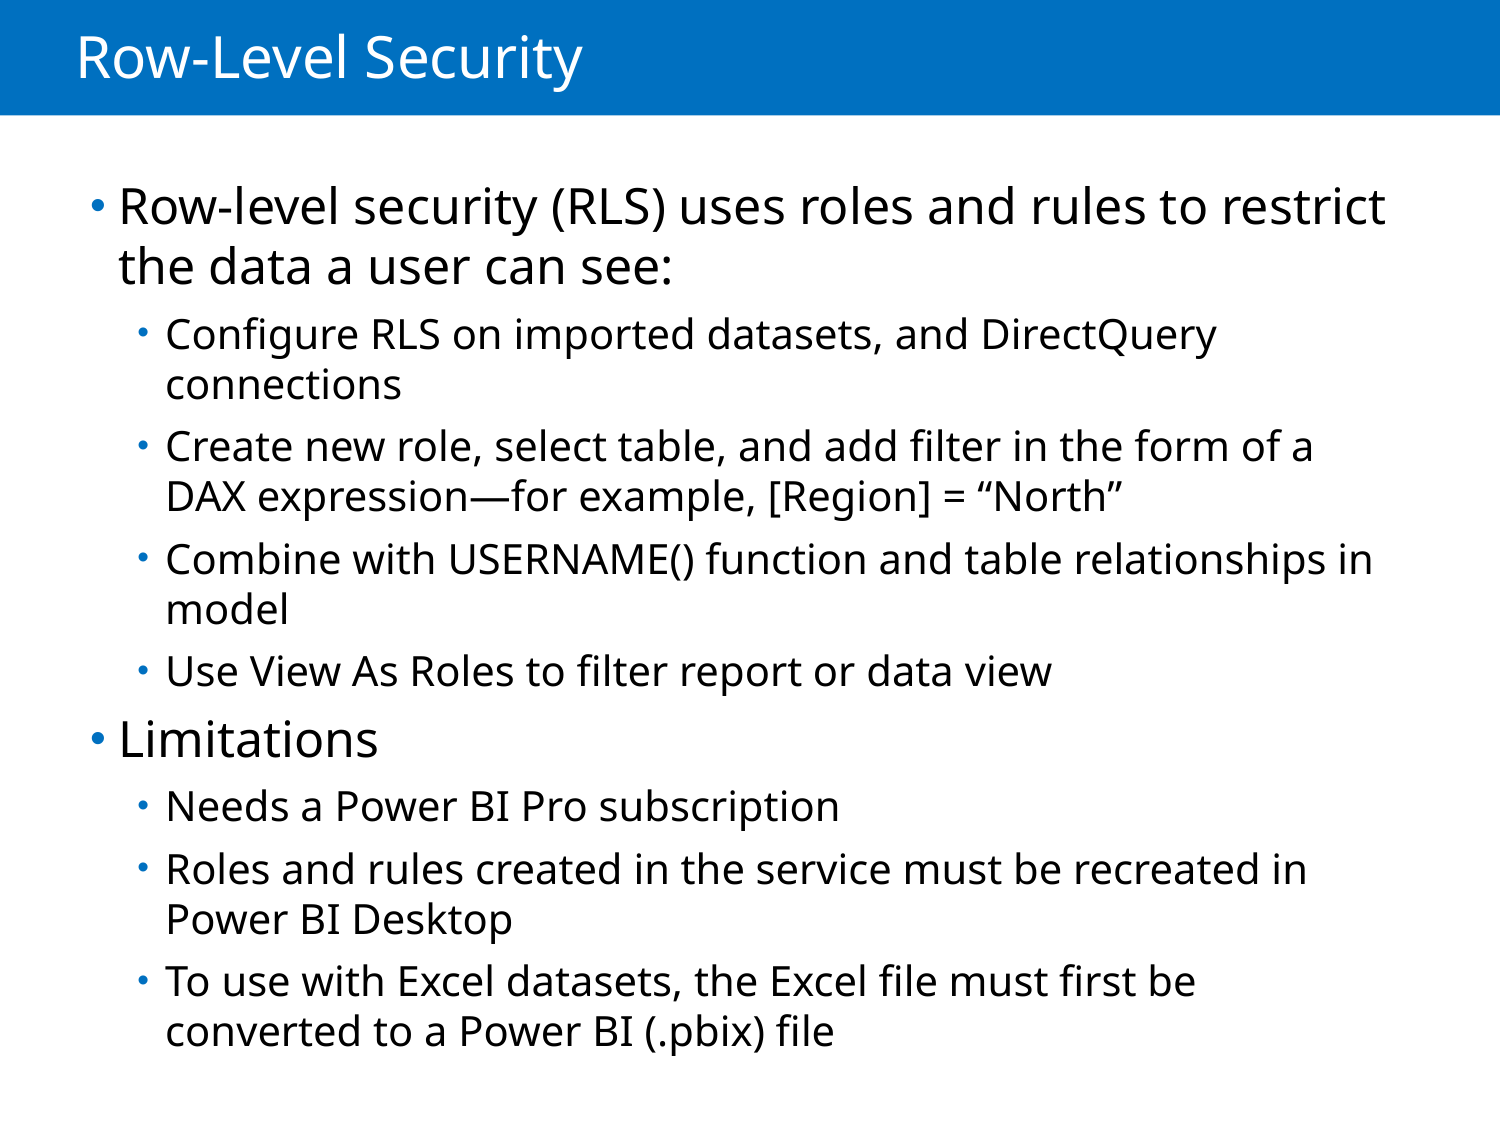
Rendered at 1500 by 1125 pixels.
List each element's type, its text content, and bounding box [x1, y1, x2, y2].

title Row-Level Security [75, 0, 1351, 122]
text_box Row-level security (RLS) uses roles and rules to restrict the data a user can see: Configure RLS on imported datasets, and DirectQuery connections Create new role, select table, and add filter in the form of a DAX expression—for example, [Region] = “North” Combine with USERNAME() function and table relationships in model Use View As Roles to filter report or data view Limitations Needs a Power BI Pro subscription Roles and rules created in the service must be recreated in Power BI Desktop To use with Excel datasets, the Excel file must first be converted to a Power BI (.pbix) file [75, 167, 1408, 1012]
